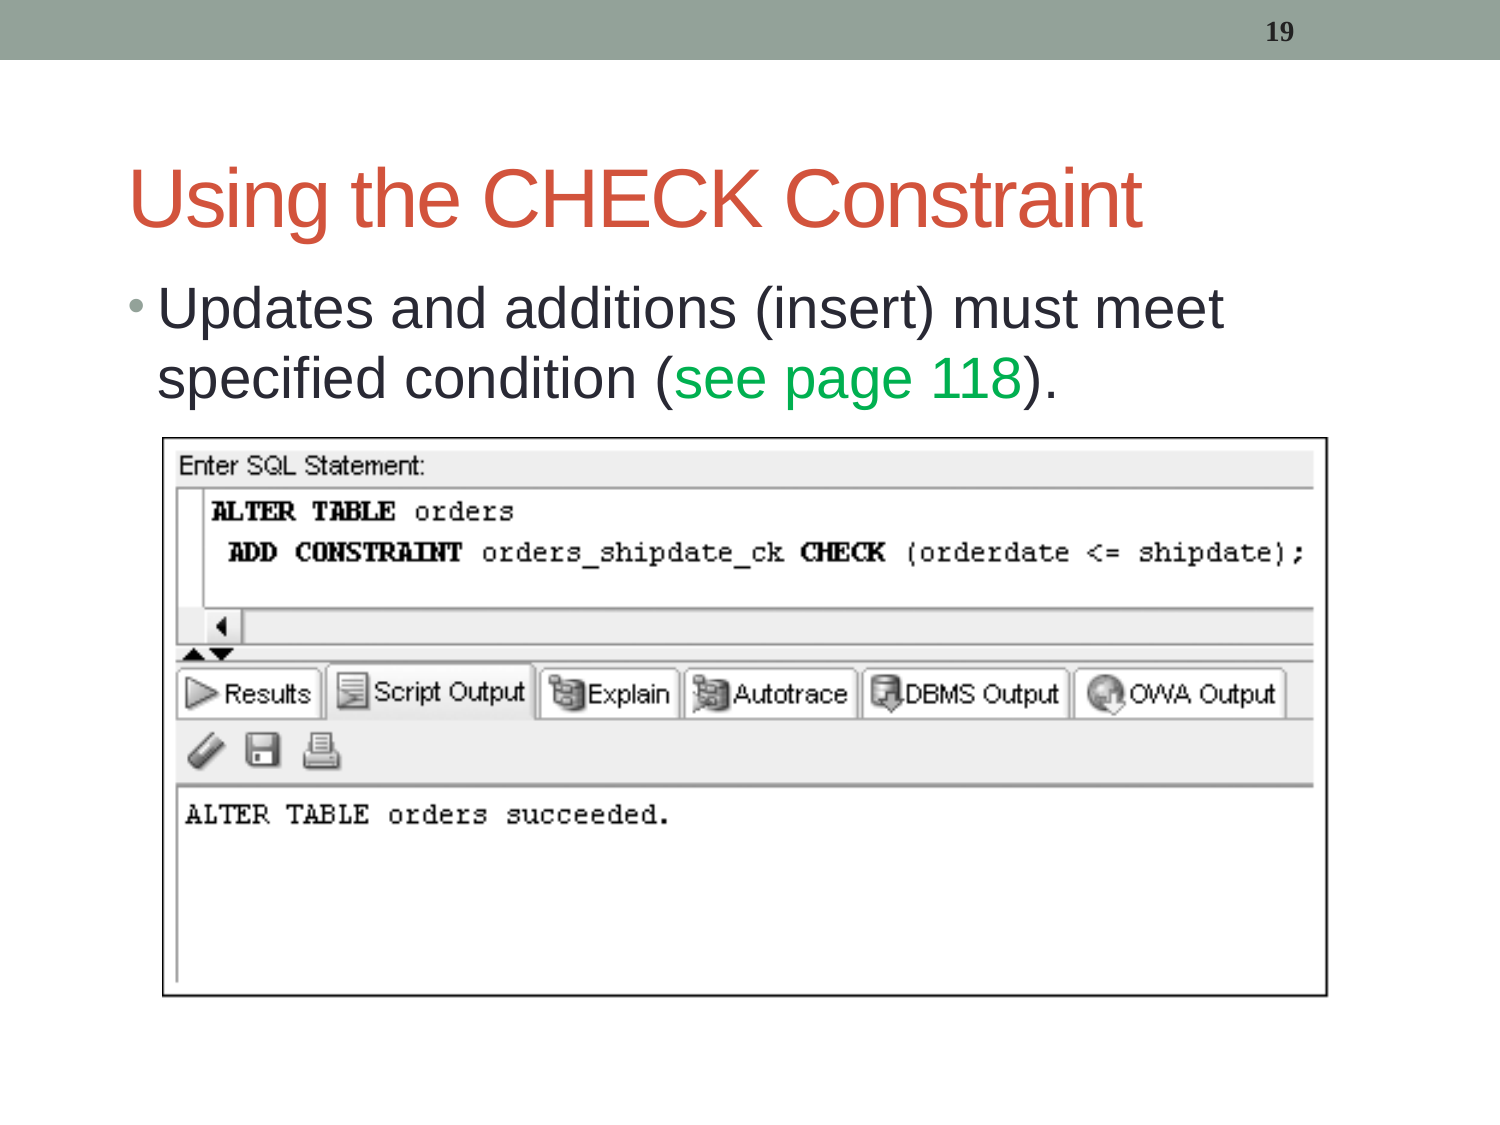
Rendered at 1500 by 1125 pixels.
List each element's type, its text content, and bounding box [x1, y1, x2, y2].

title Using the CHECK Constraint [112, 99, 1388, 288]
list Updates and additions (insert) must meet specified condition (see page 118). [112, 262, 1332, 562]
slide_number 19 [1250, 3, 1425, 57]
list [162, 437, 1331, 1001]
